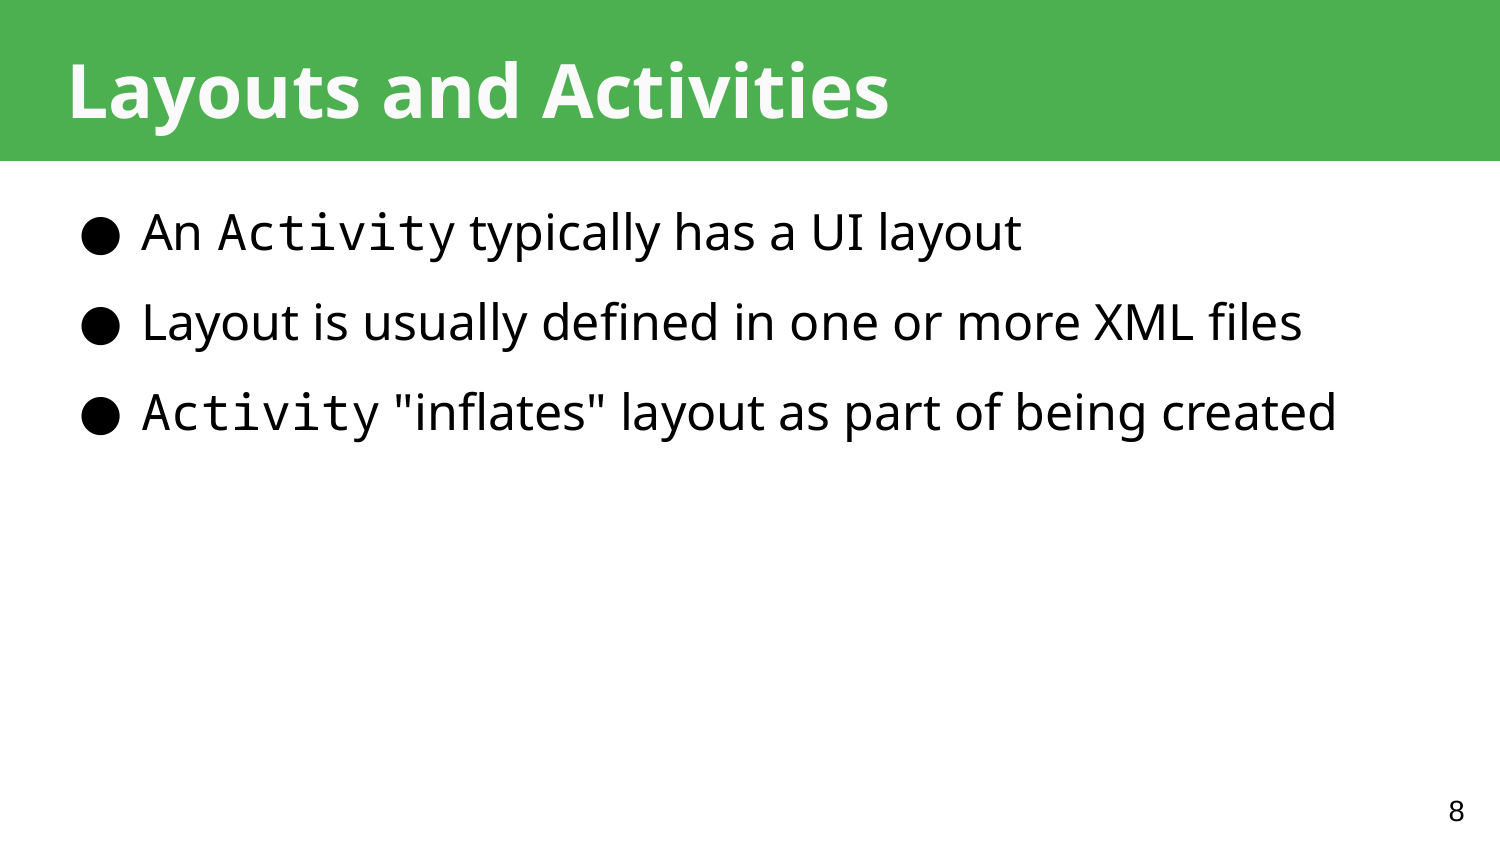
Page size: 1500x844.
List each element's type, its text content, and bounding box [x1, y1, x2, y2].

list An Activity typically has a UI layout Layout is usually defined in one or more XML files Activity "inflates" layout as part of being created [51, 176, 1449, 737]
title Layouts and Activities [51, 28, 1449, 122]
slide_number 8 [1389, 777, 1480, 842]
